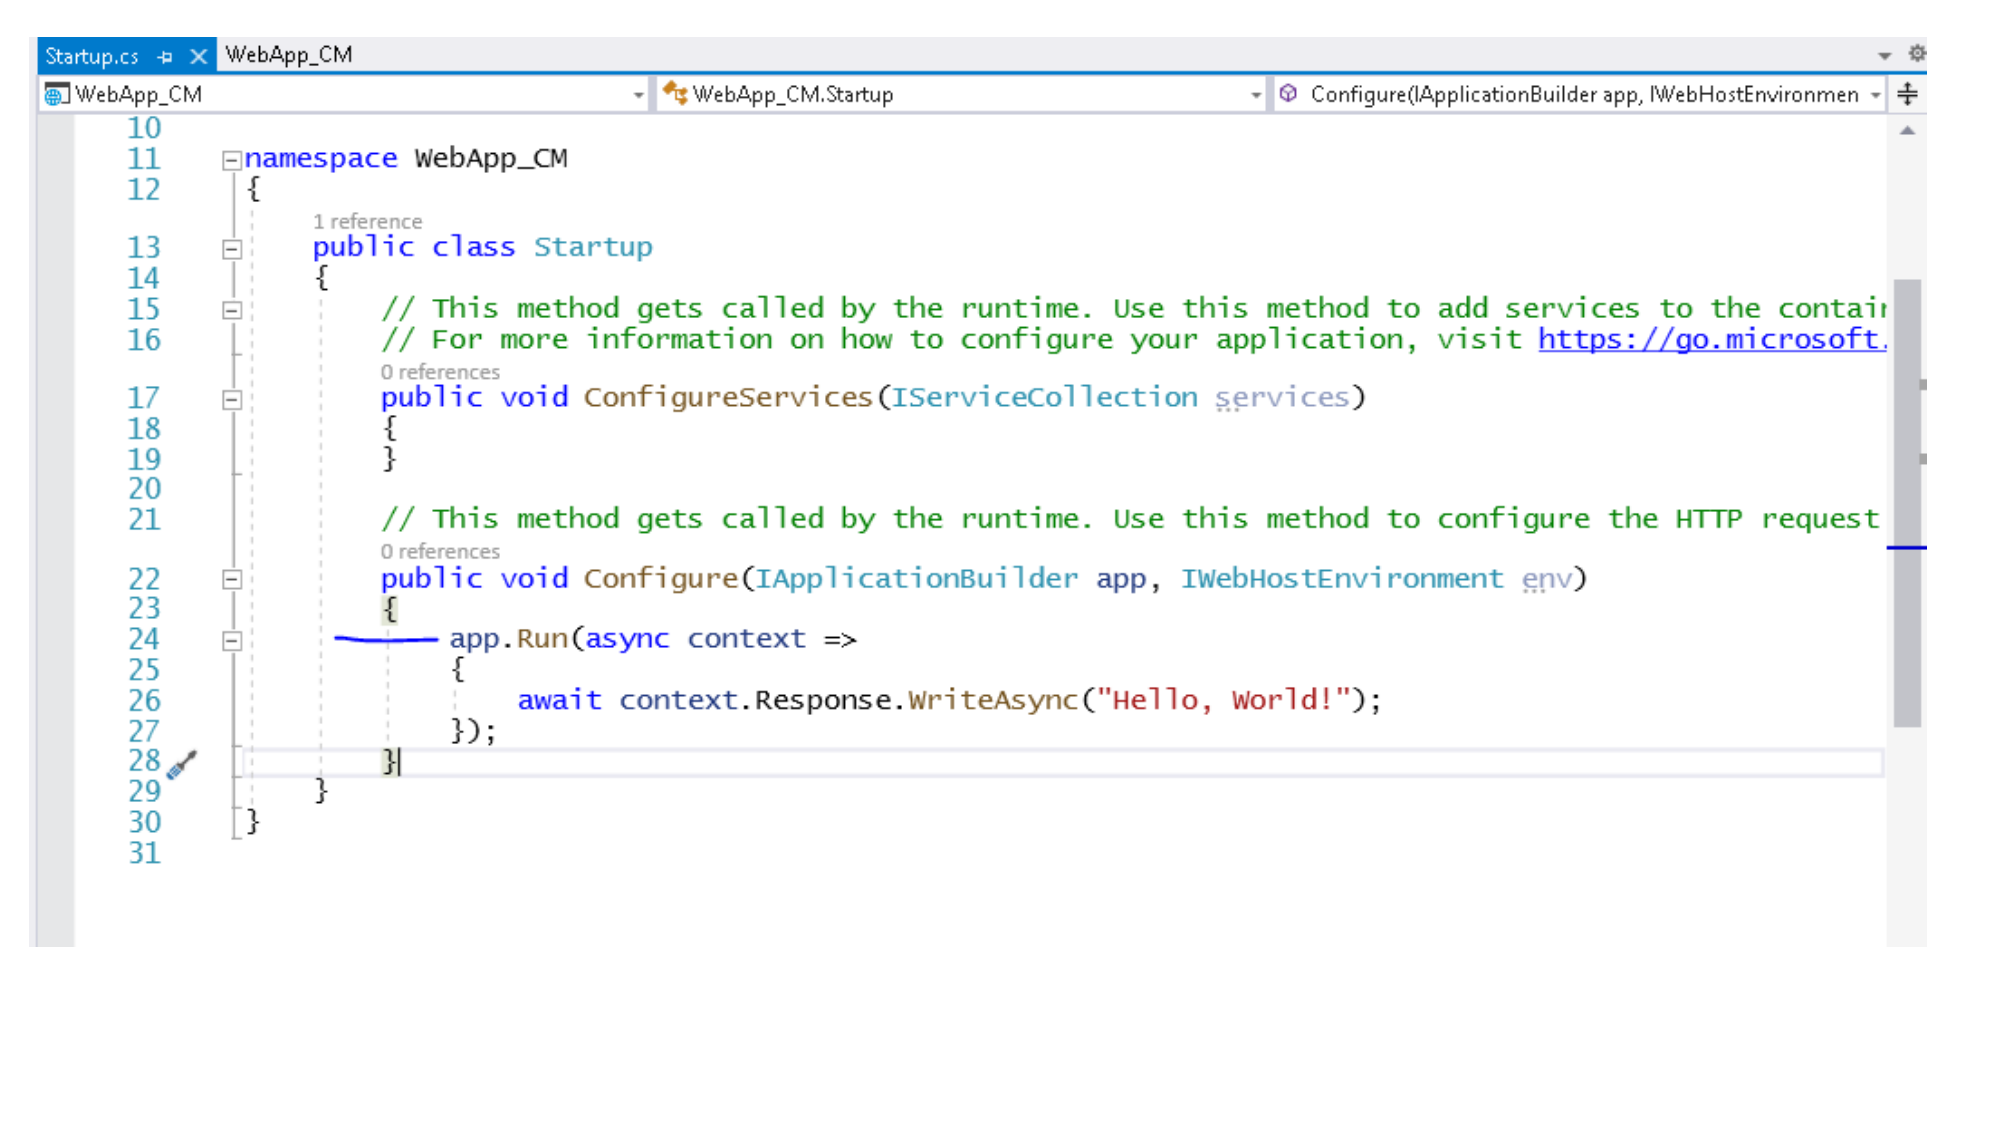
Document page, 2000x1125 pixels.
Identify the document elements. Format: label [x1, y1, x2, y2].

picture [28, 37, 1927, 947]
